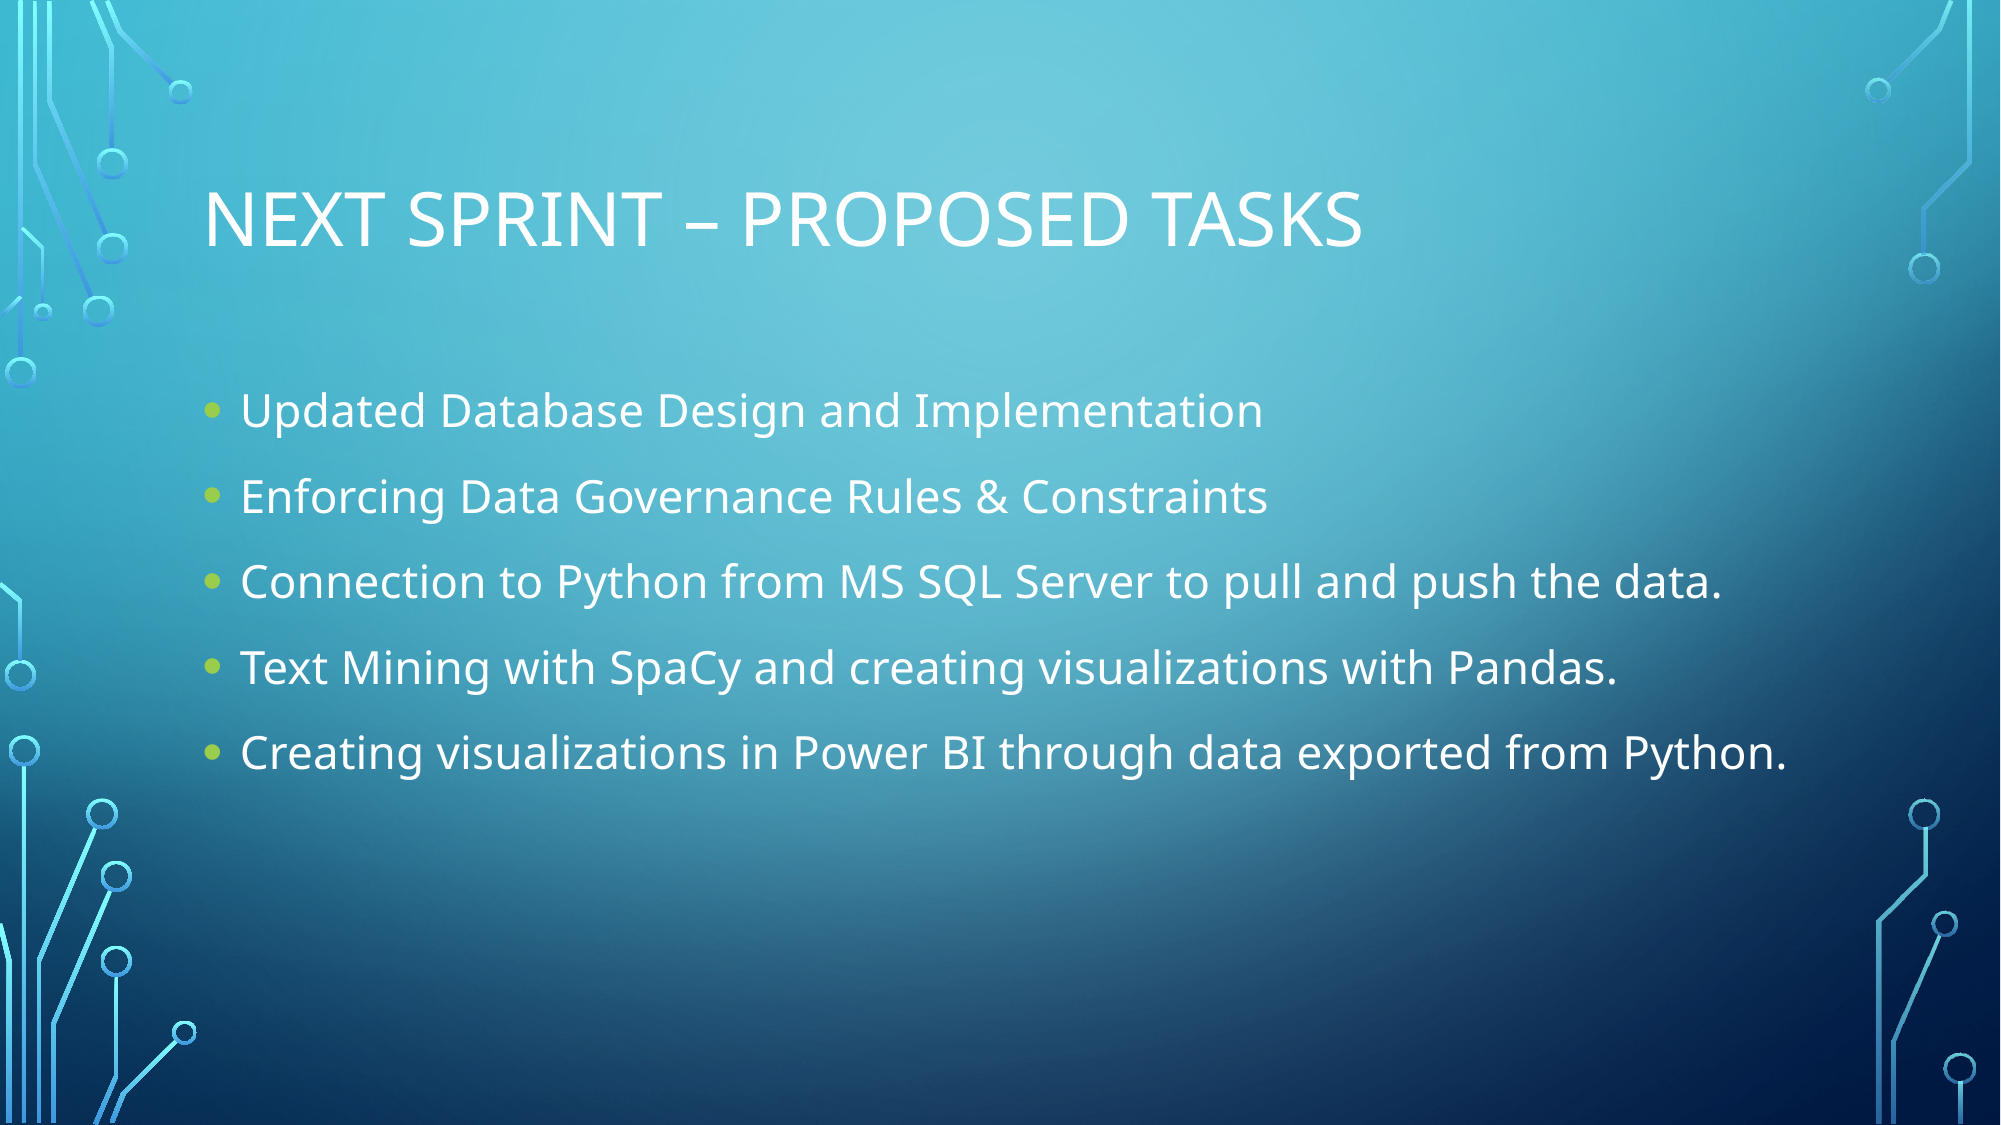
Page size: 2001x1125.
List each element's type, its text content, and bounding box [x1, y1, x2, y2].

title Next Sprint – Proposed Tasks [187, 101, 1813, 344]
list Updated Database Design and Implementation Enforcing Data Governance Rules & Constraints Connection to Python from MS SQL Server to pull and push the data. Text Mining with SpaCy and creating visualizations with Pandas. Creating visualizations in Power BI through data exported from Python. [187, 369, 1813, 950]
